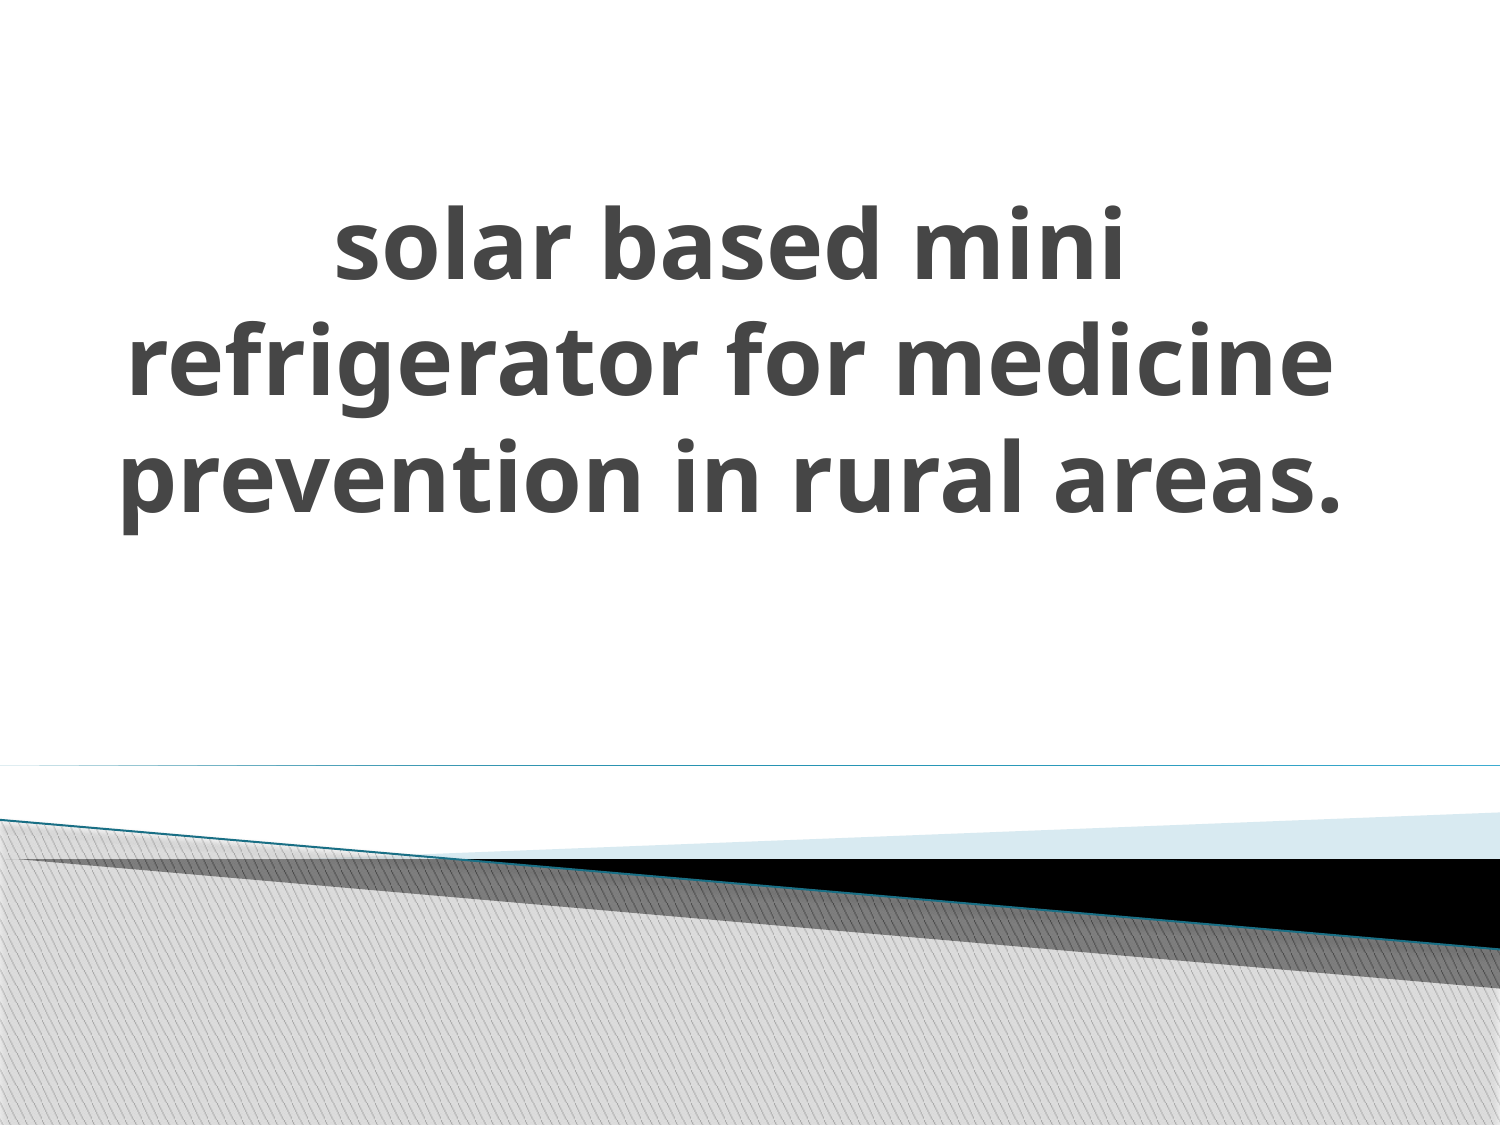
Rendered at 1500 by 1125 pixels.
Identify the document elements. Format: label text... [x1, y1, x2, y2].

picture [5, 859, 1500, 989]
title solar based mini refrigerator for medicine prevention in rural areas. [93, 140, 1369, 539]
